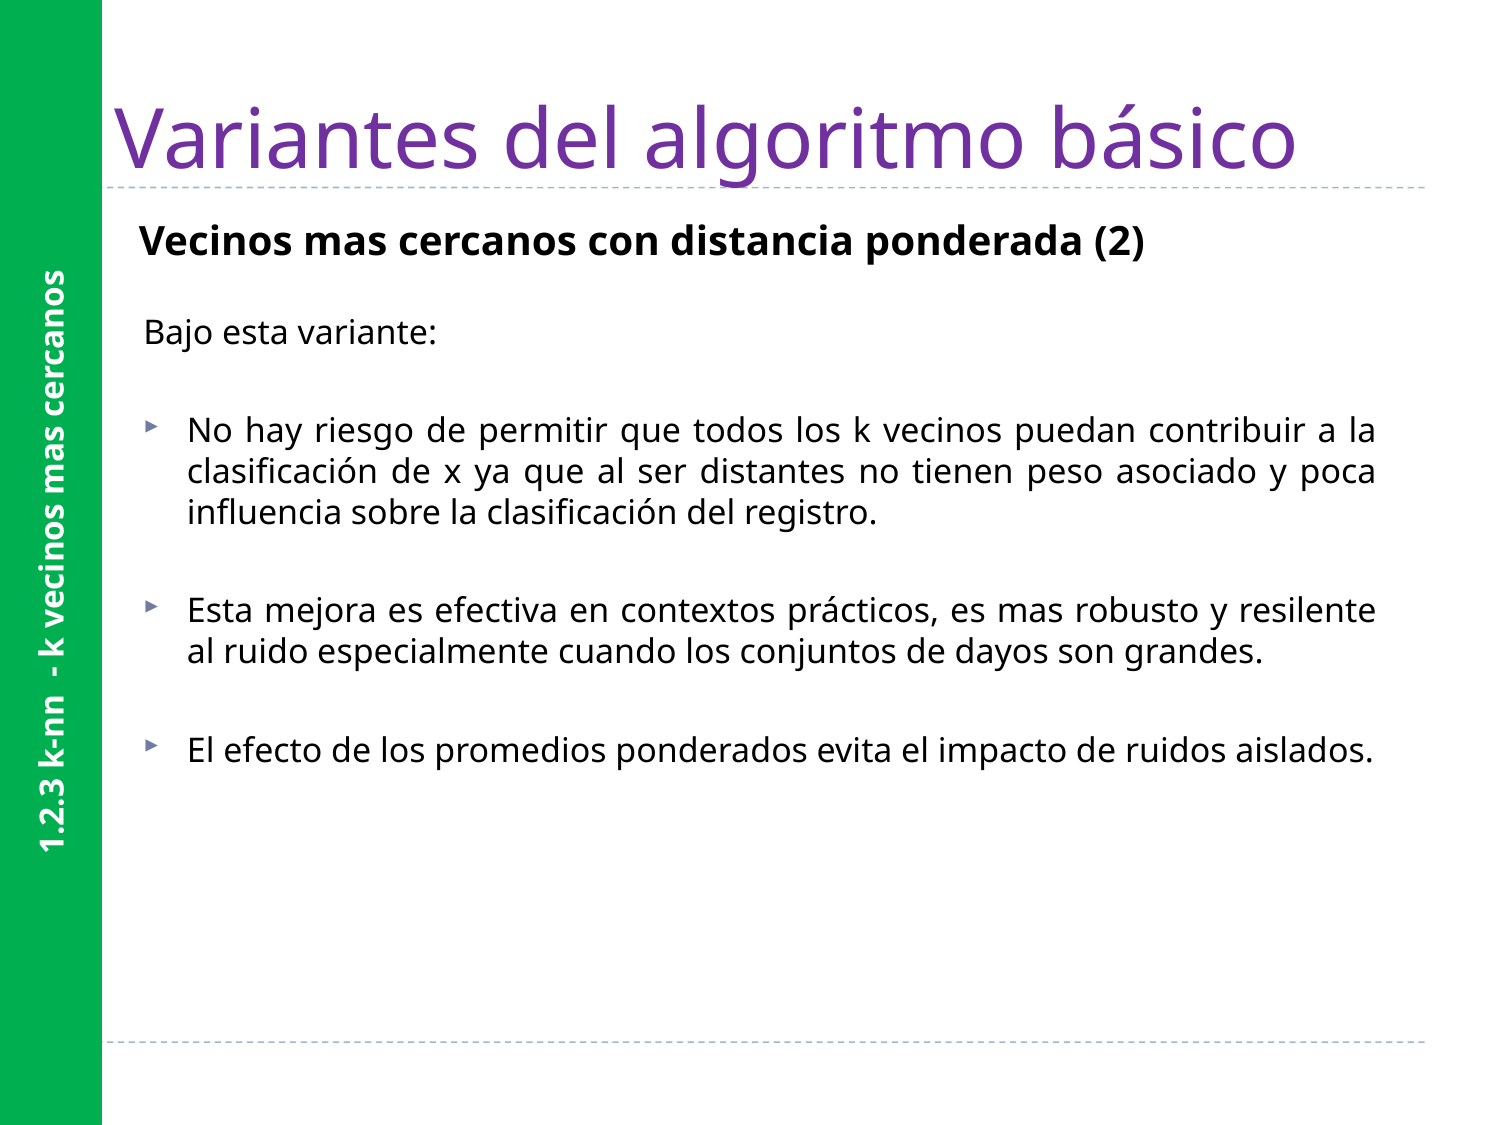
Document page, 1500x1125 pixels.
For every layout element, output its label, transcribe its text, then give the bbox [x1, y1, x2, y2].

title Variantes del algoritmo básico [102, 29, 1451, 193]
text_box Bajo esta variante: No hay riesgo de permitir que todos los k vecinos puedan contribuir a la clasificación de x ya que al ser distantes no tienen peso asociado y poca influencia sobre la clasificación del registro. Esta mejora es efectiva en contextos prácticos, es mas robusto y resilente al ruido especialmente cuando los conjuntos de dayos son grandes. El efecto de los promedios ponderados evita el impacto de ruidos aislados. [128, 303, 1393, 787]
text_box 1.2.3 k-nn - k vecinos mas cercanos [0, 0, 102, 1125]
list Vecinos mas cercanos con distancia ponderada (2) [123, 207, 1388, 303]
